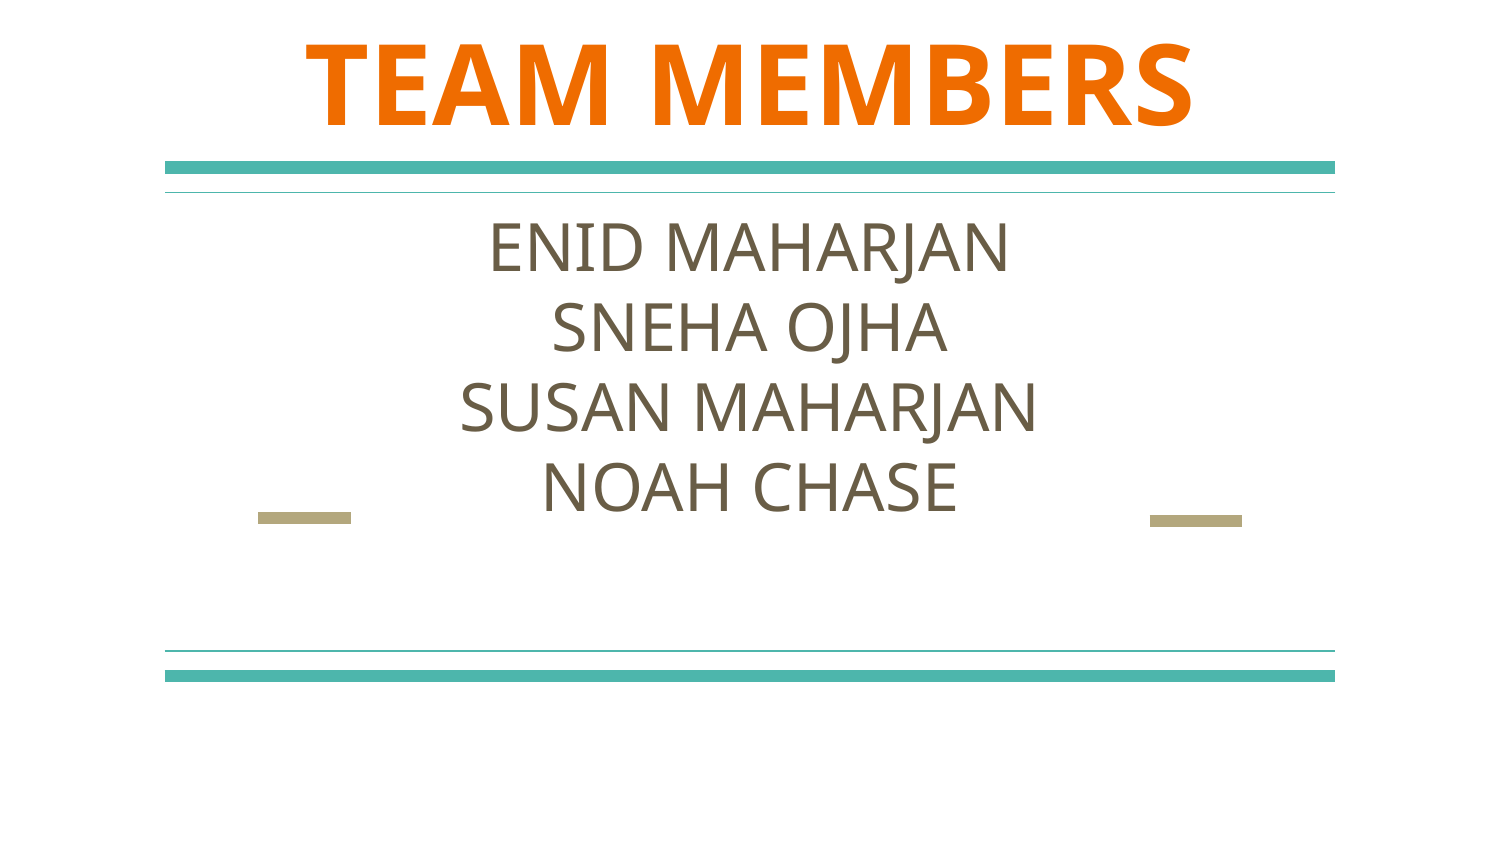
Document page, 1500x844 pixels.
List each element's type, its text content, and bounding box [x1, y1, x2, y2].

title TEAM MEMBERS [51, 32, 1449, 163]
subtitle ENID MAHARJAN SNEHA OJHA SUSAN MAHARJAN NOAH CHASE [51, 189, 1449, 703]
